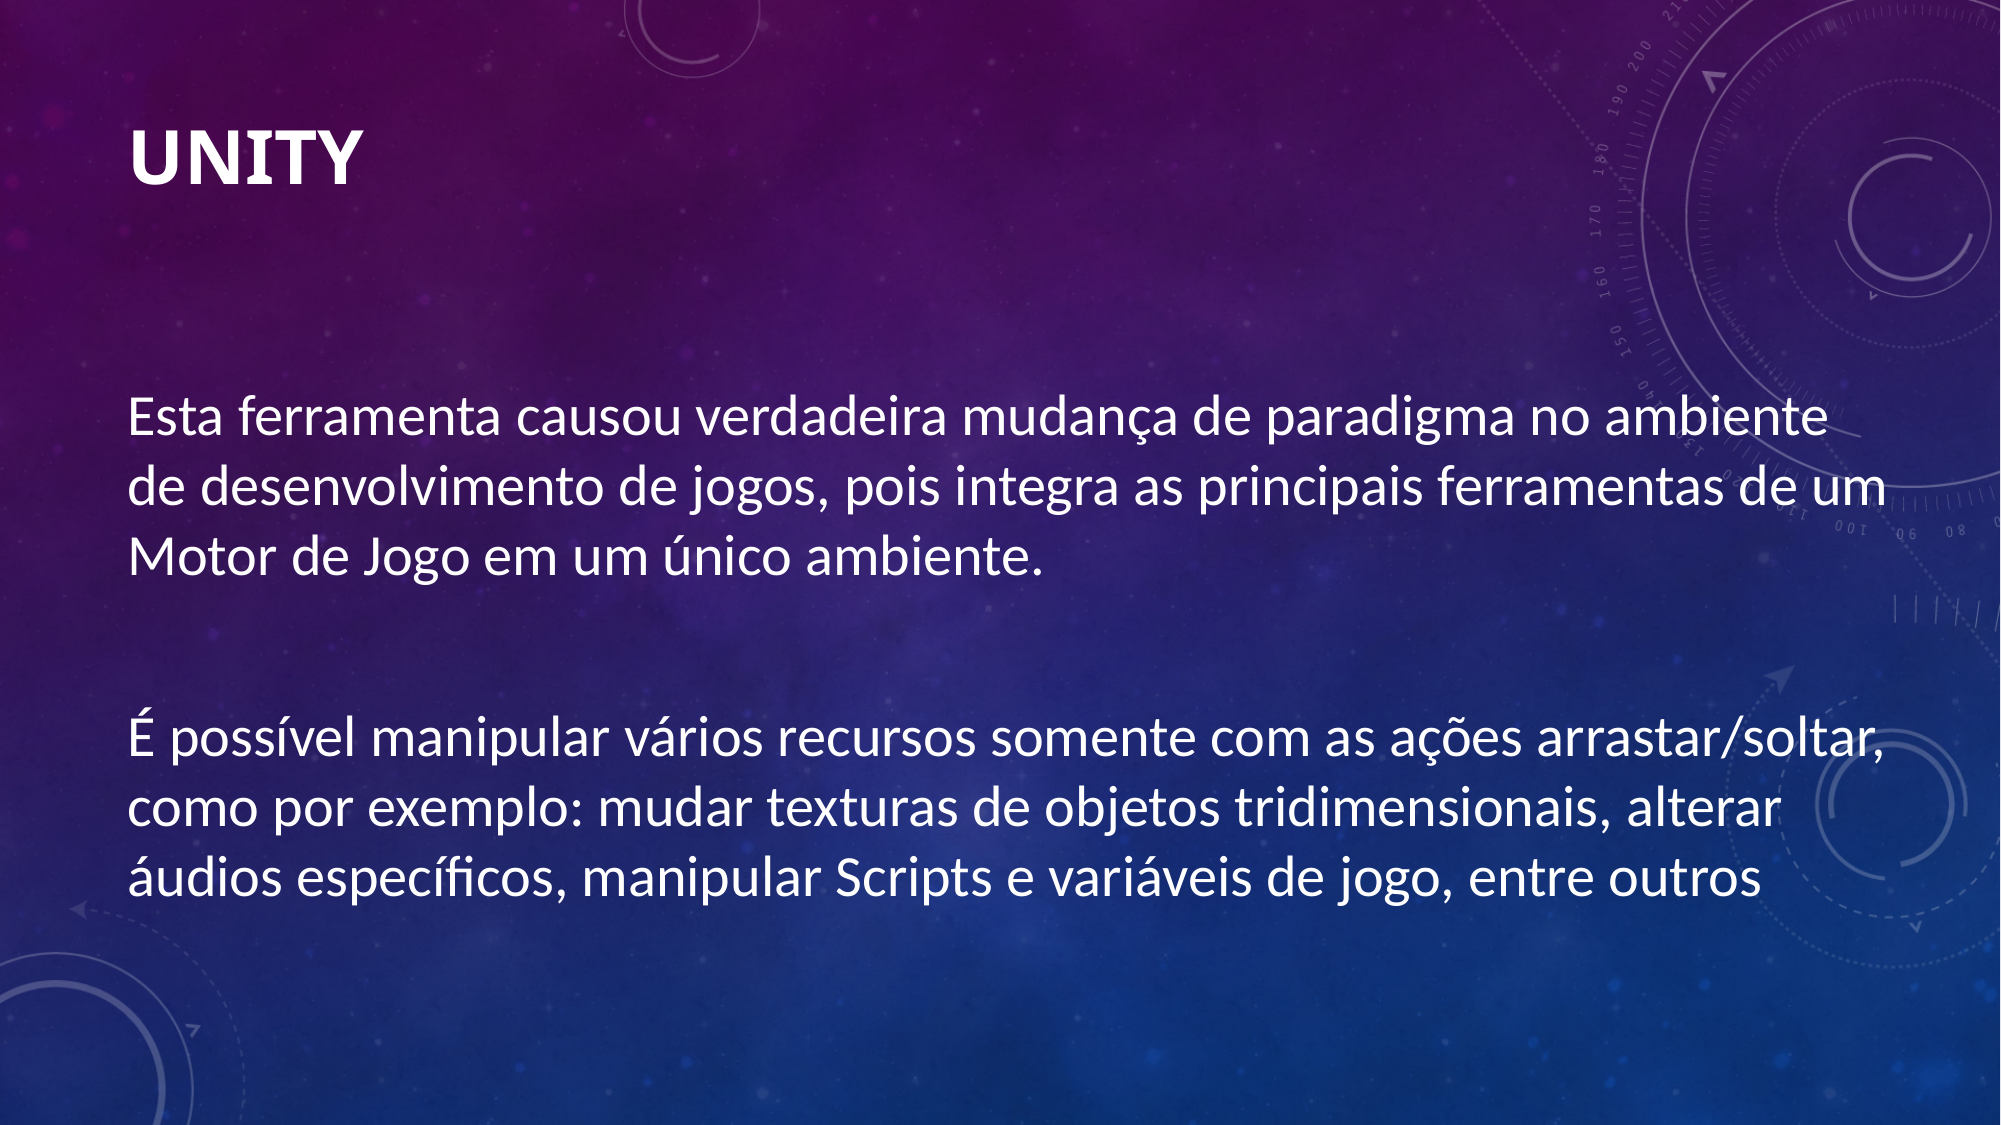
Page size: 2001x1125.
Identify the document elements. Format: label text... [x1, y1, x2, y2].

list Esta ferramenta causou verdadeira mudança de paradigma no ambiente de desenvolvimento de jogos, pois integra as principais ferramentas de um Motor de Jogo em um único ambiente. É possível manipular vários recursos somente com as ações arrastar/soltar, como por exemplo: mudar texturas de objetos tridimensionais, alterar áudios específicos, manipular Scripts e variáveis de jogo, entre outros [112, 227, 1914, 1059]
title unity [112, 35, 1775, 227]
picture [0, 0, 2001, 1125]
